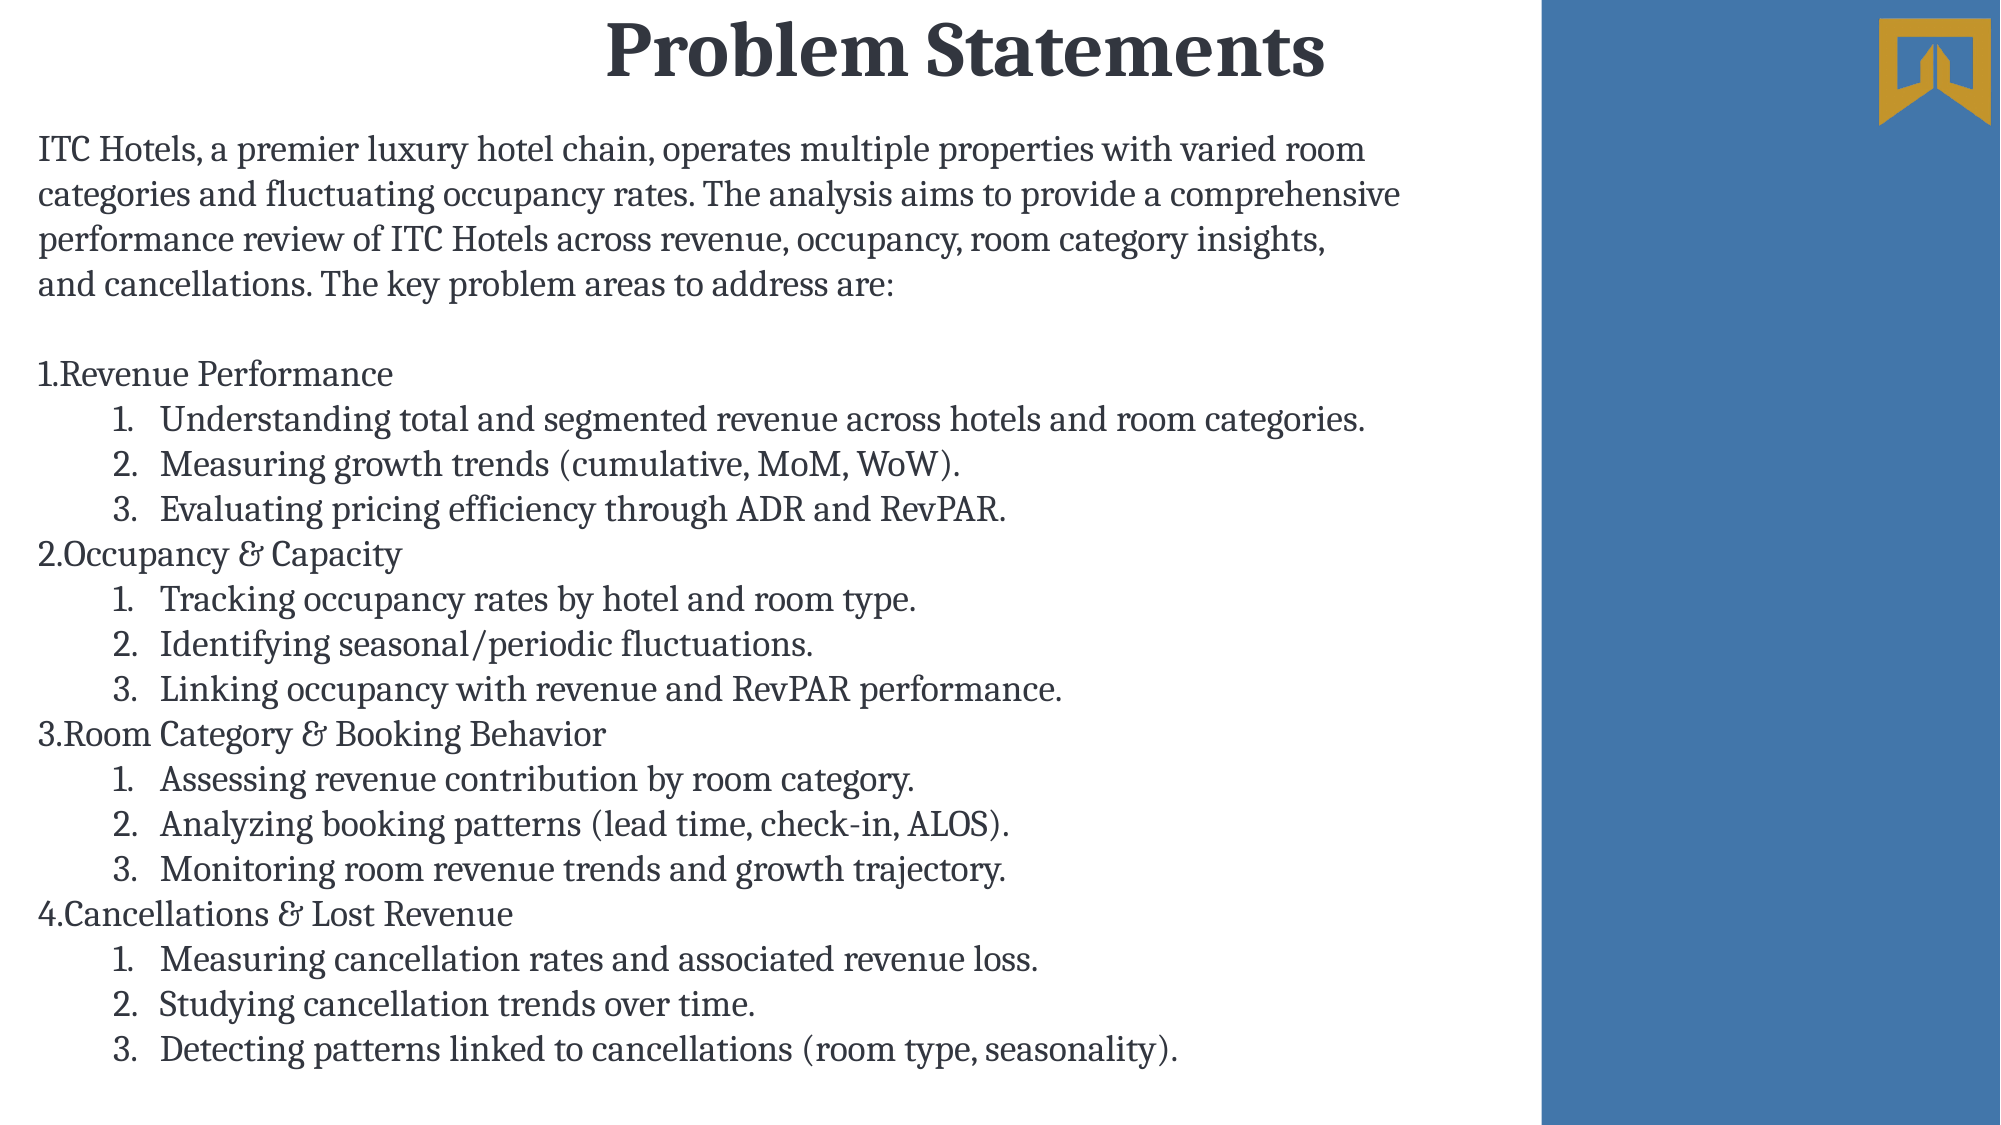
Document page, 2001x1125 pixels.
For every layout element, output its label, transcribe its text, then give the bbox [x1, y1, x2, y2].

text_box ITC Hotels, a premier luxury hotel chain, operates multiple properties with varied room categories and fluctuating occupancy rates. The analysis aims to provide a comprehensive performance review of ITC Hotels across revenue, occupancy, room category insights, and cancellations. The key problem areas to address are: Revenue Performance Understanding total and segmented revenue across hotels and room categories. Measuring growth trends (cumulative, MoM, WoW). Evaluating pricing efficiency through ADR and RevPAR. Occupancy & Capacity Tracking occupancy rates by hotel and room type. Identifying seasonal/periodic fluctuations. Linking occupancy with revenue and RevPAR performance. Room Category & Booking Behavior Assessing revenue contribution by room category. Analyzing booking patterns (lead time, check-in, ALOS). Monitoring room revenue trends and growth trajectory. Cancellations & Lost Revenue Measuring cancellation rates and associated revenue loss. Studying cancellation trends over time. Detecting patterns linked to cancellations (room type, seasonality). [23, 71, 1528, 1122]
picture [1871, 8, 2001, 136]
text_box Problem Statements [548, 0, 1402, 71]
